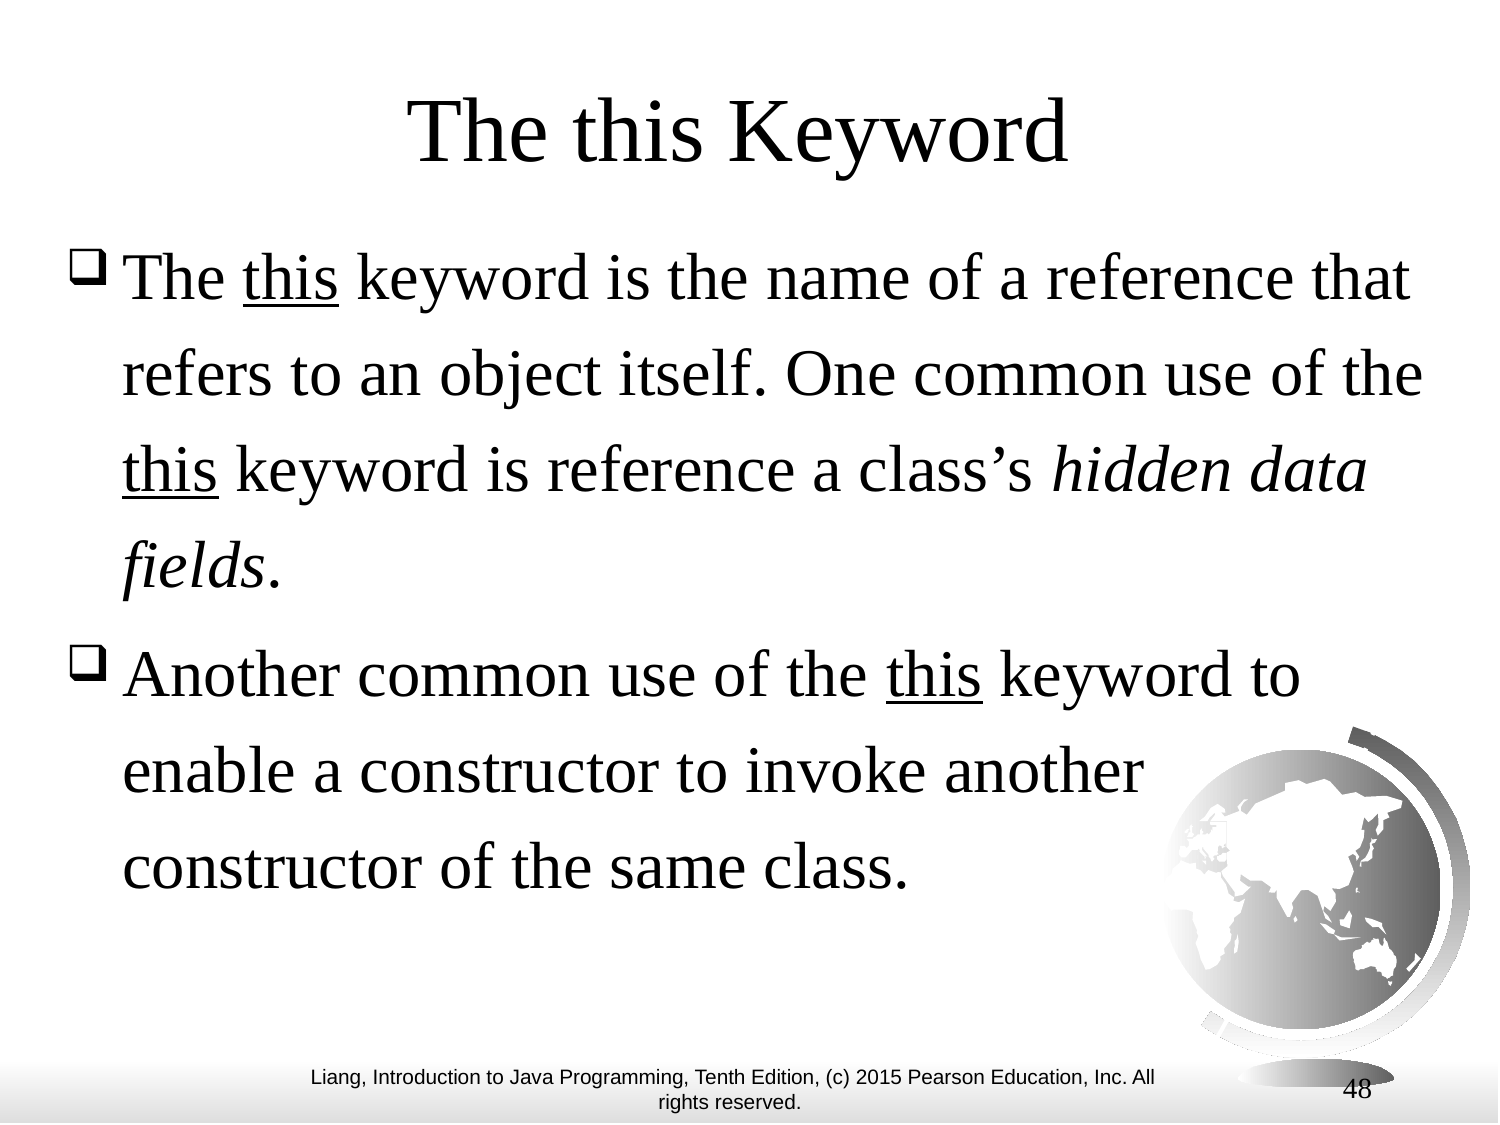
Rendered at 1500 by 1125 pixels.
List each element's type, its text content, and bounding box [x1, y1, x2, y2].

slide_number 48 [1074, 1049, 1388, 1125]
list The this keyword is the name of a reference that refers to an object itself. One common use of the this keyword is reference a class’s hidden data fields. Another common use of the this keyword to enable a constructor to invoke another constructor of the same class. [50, 209, 1450, 1013]
title The this Keyword [112, 62, 1388, 188]
